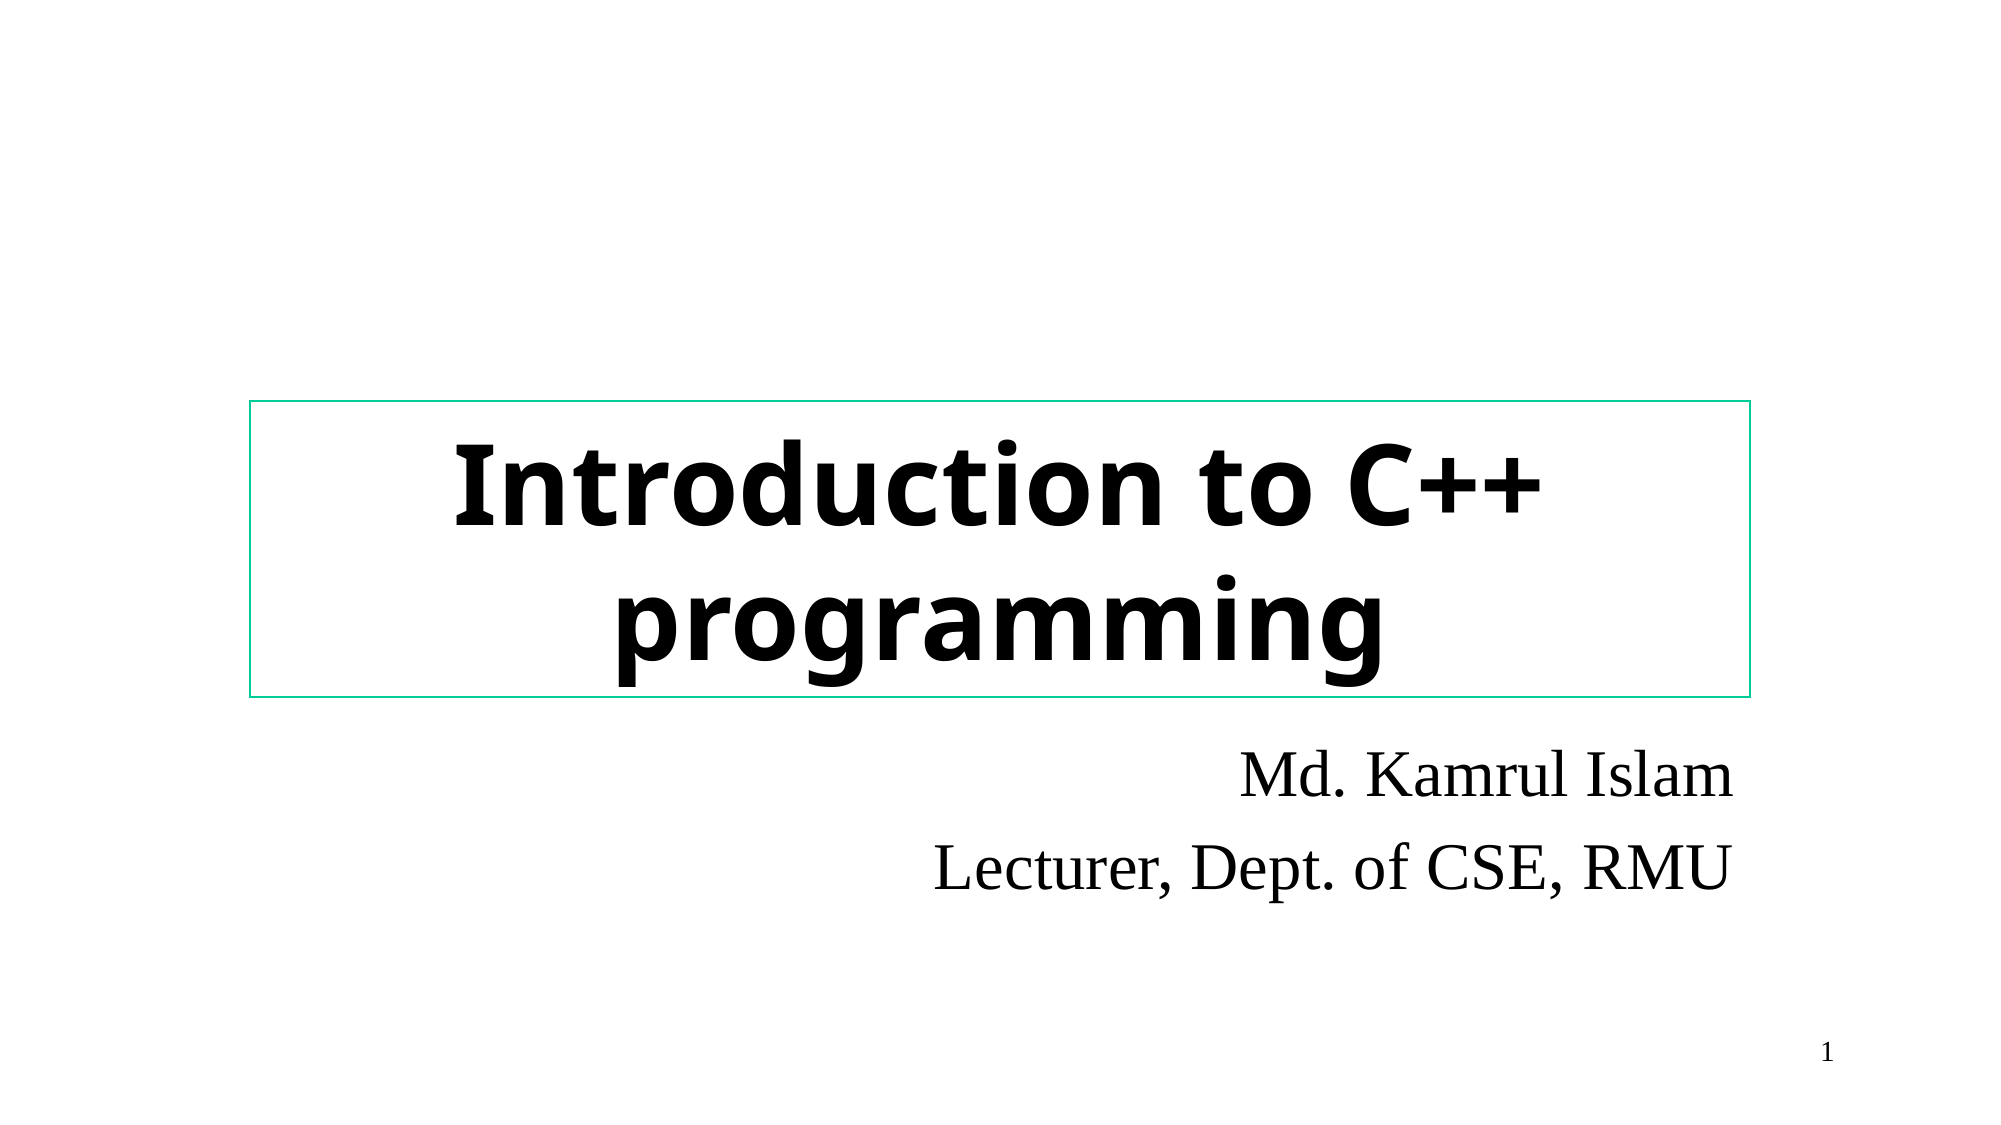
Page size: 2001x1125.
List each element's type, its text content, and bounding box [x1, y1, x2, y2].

title Introduction to C++ programming [249, 400, 1751, 698]
slide_number 1 [1433, 1024, 1851, 1101]
subtitle Md. Kamrul Islam Lecturer, Dept. of CSE, RMU [249, 721, 1751, 915]
